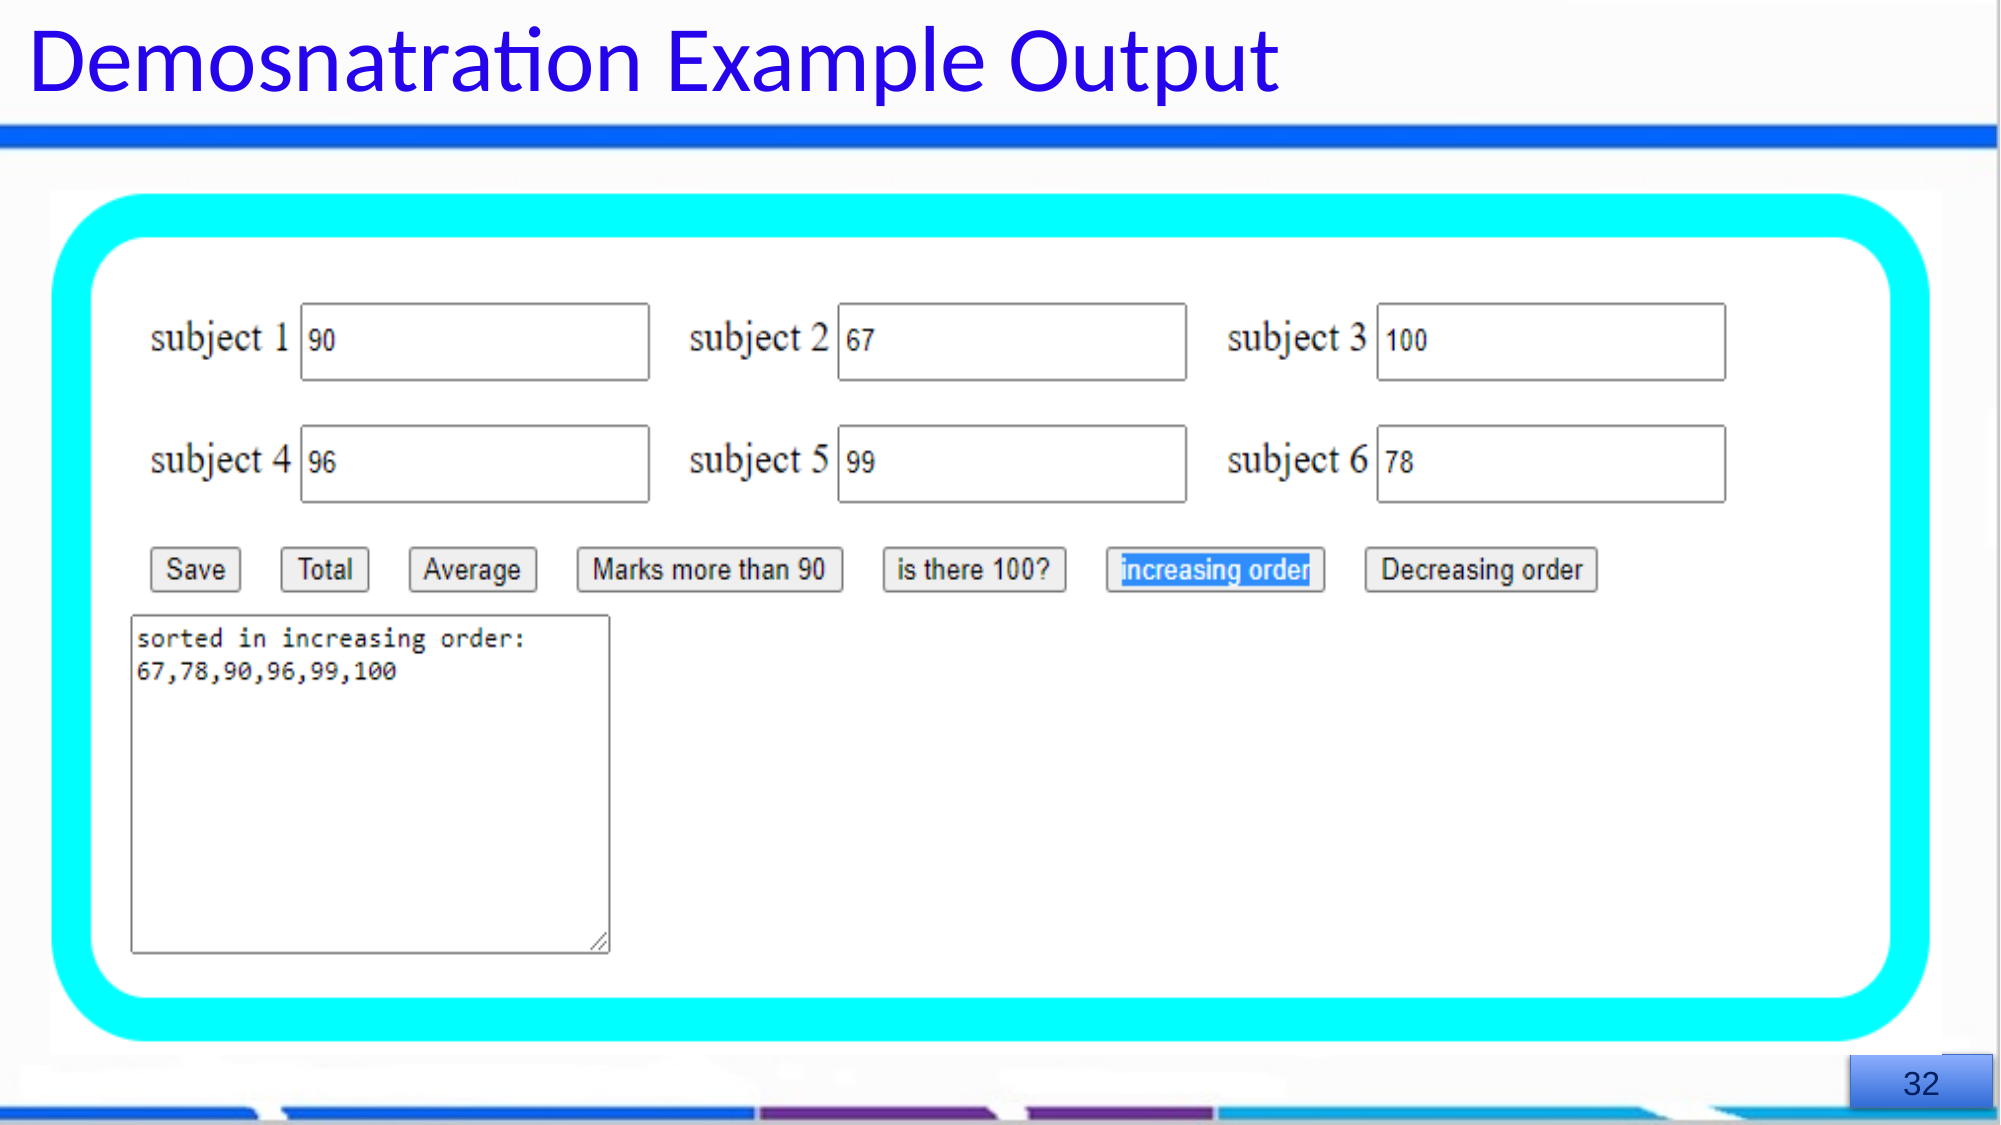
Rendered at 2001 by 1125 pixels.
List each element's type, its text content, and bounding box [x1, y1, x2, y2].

slide_number ‹#› [1850, 1054, 1993, 1108]
title Demosnatration Example Output [13, 0, 1739, 119]
picture [0, 0, 2001, 1125]
